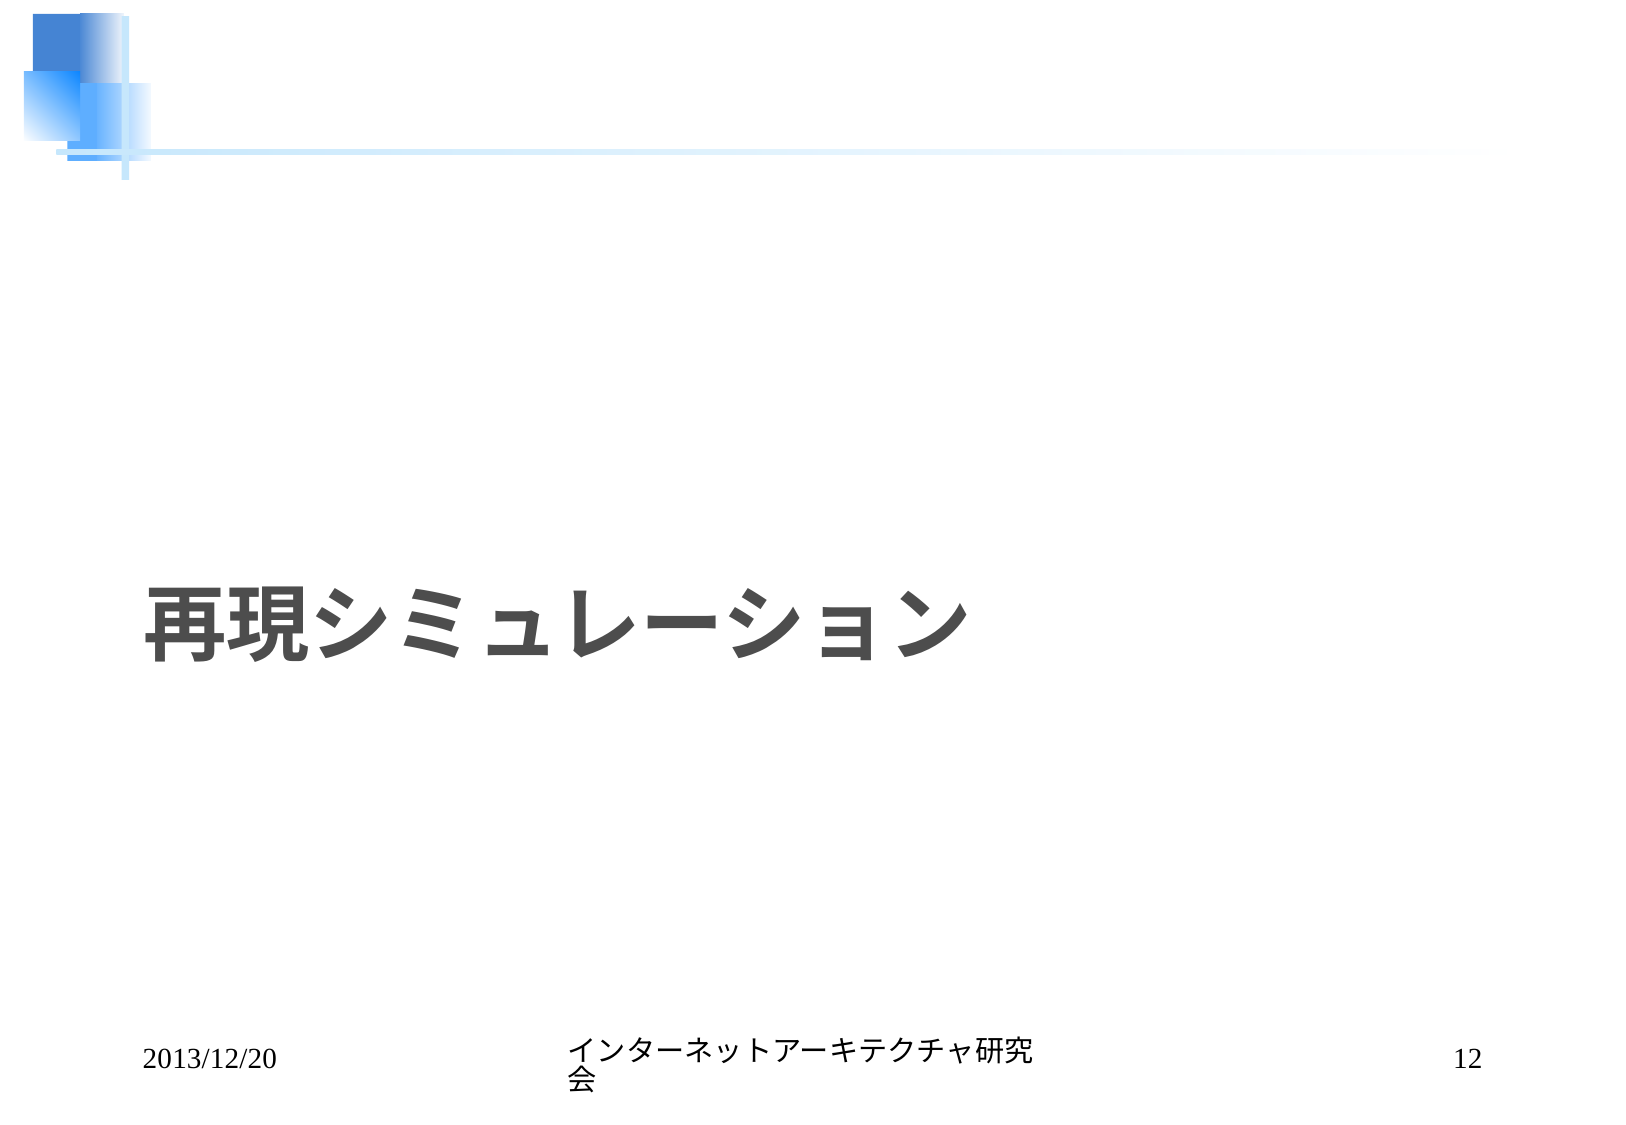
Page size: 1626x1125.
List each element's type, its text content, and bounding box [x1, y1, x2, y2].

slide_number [127, 1034, 467, 1083]
footer インターネットアーキテクチャ研究会 [552, 1035, 1068, 1083]
title 再現シミュレーション [128, 563, 1510, 787]
slide_number 12 [1159, 1035, 1498, 1083]
